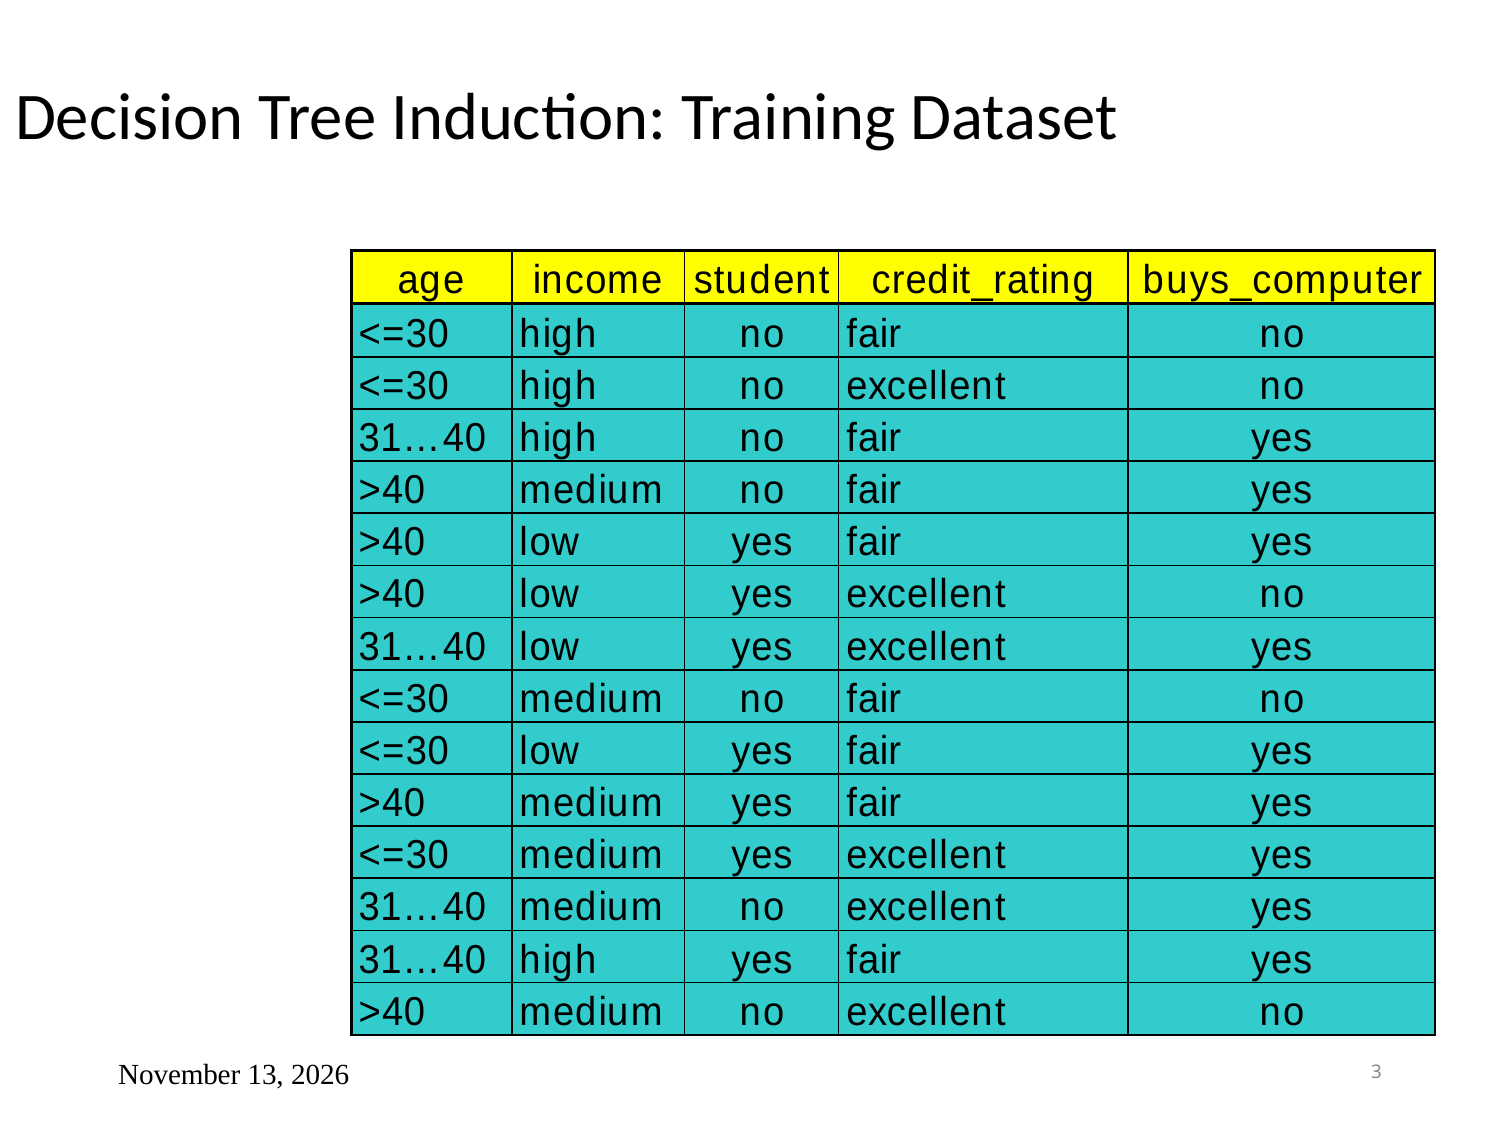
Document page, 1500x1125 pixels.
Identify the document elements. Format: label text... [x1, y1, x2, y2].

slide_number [103, 1042, 507, 1103]
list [349, 249, 1438, 1038]
slide_number 3 [993, 1042, 1397, 1103]
title Decision Tree Induction: Training Dataset [0, 62, 1500, 163]
